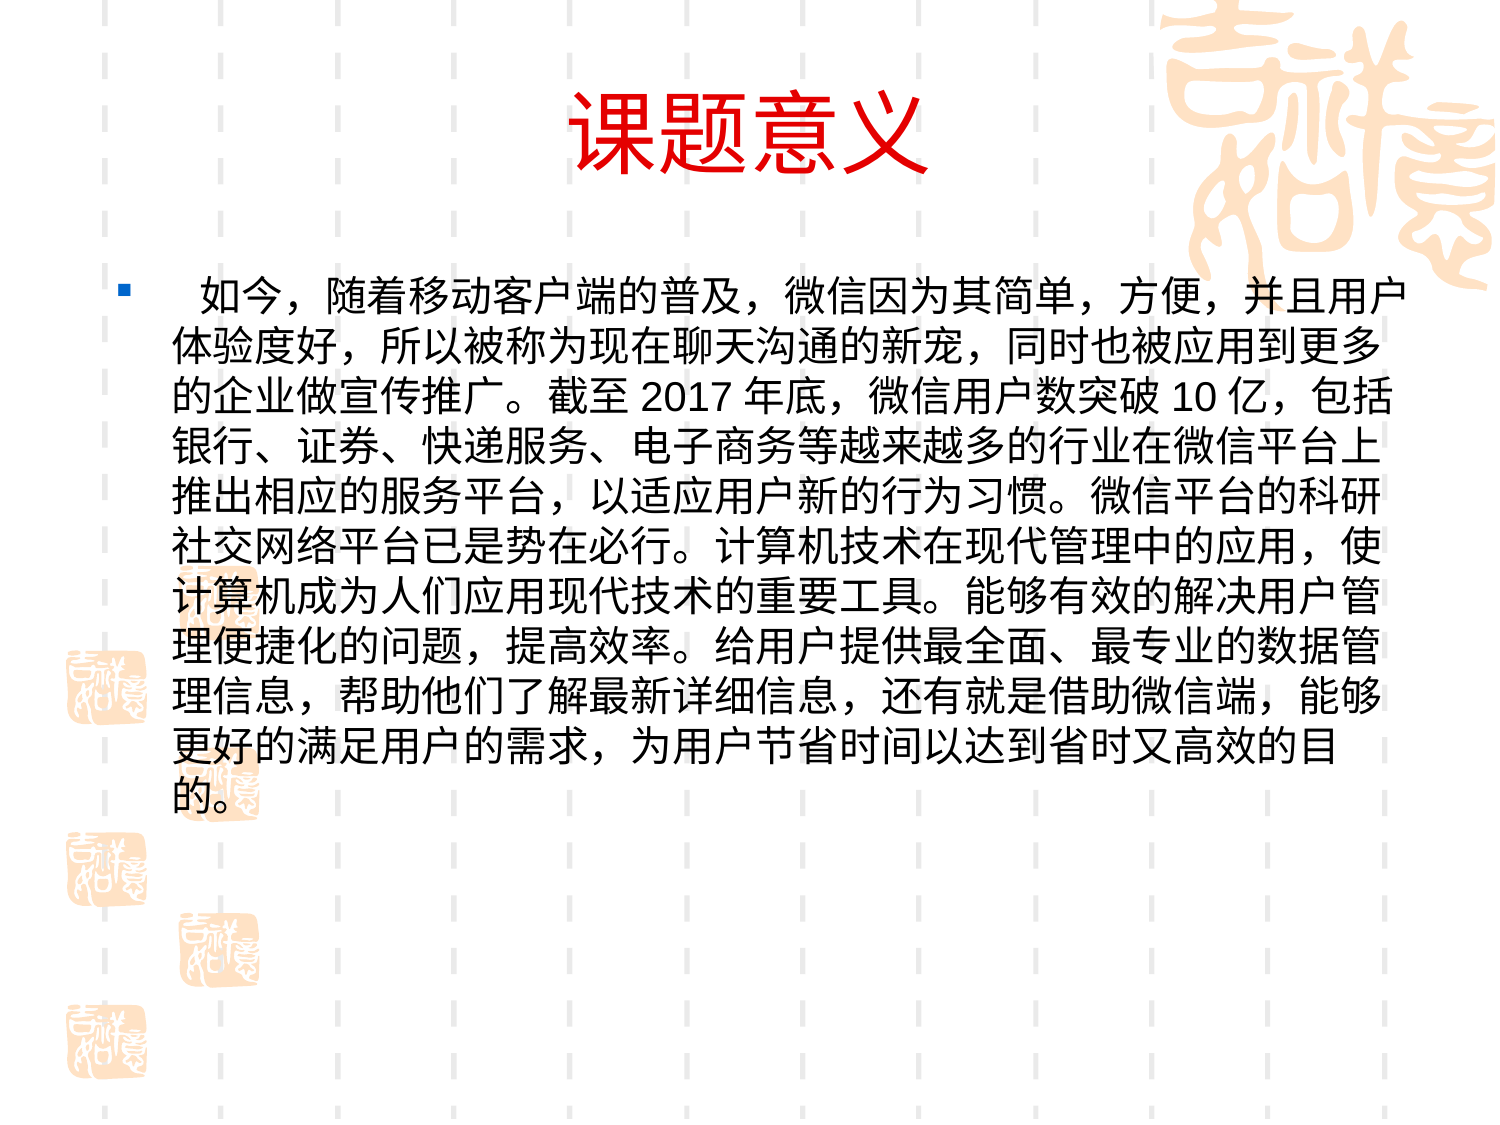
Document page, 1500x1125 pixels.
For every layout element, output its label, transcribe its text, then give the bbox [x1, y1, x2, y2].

title 课题意义 [48, 37, 1451, 226]
list 如今，随着移动客户端的普及，微信因为其简单，方便，并且用户体验度好，所以被称为现在聊天沟通的新宠，同时也被应用到更多的企业做宣传推广。截至2017年底，微信用户数突破10亿，包括银行、证券、快递服务、电子商务等越来越多的行业在微信平台上推出相应的服务平台，以适应用户新的行为习惯。微信平台的科研社交网络平台已是势在必行。计算机技术在现代管理中的应用，使计算机成为人们应用现代技术的重要工具。能够有效的解决用户管理便捷化的问题，提高效率。给用户提供最全面、最专业的数据管理信息，帮助他们了解最新详细信息，还有就是借助微信端，能够更好的满足用户的需求，为用户节省时间以达到省时又高效的目的。 [99, 262, 1438, 1001]
